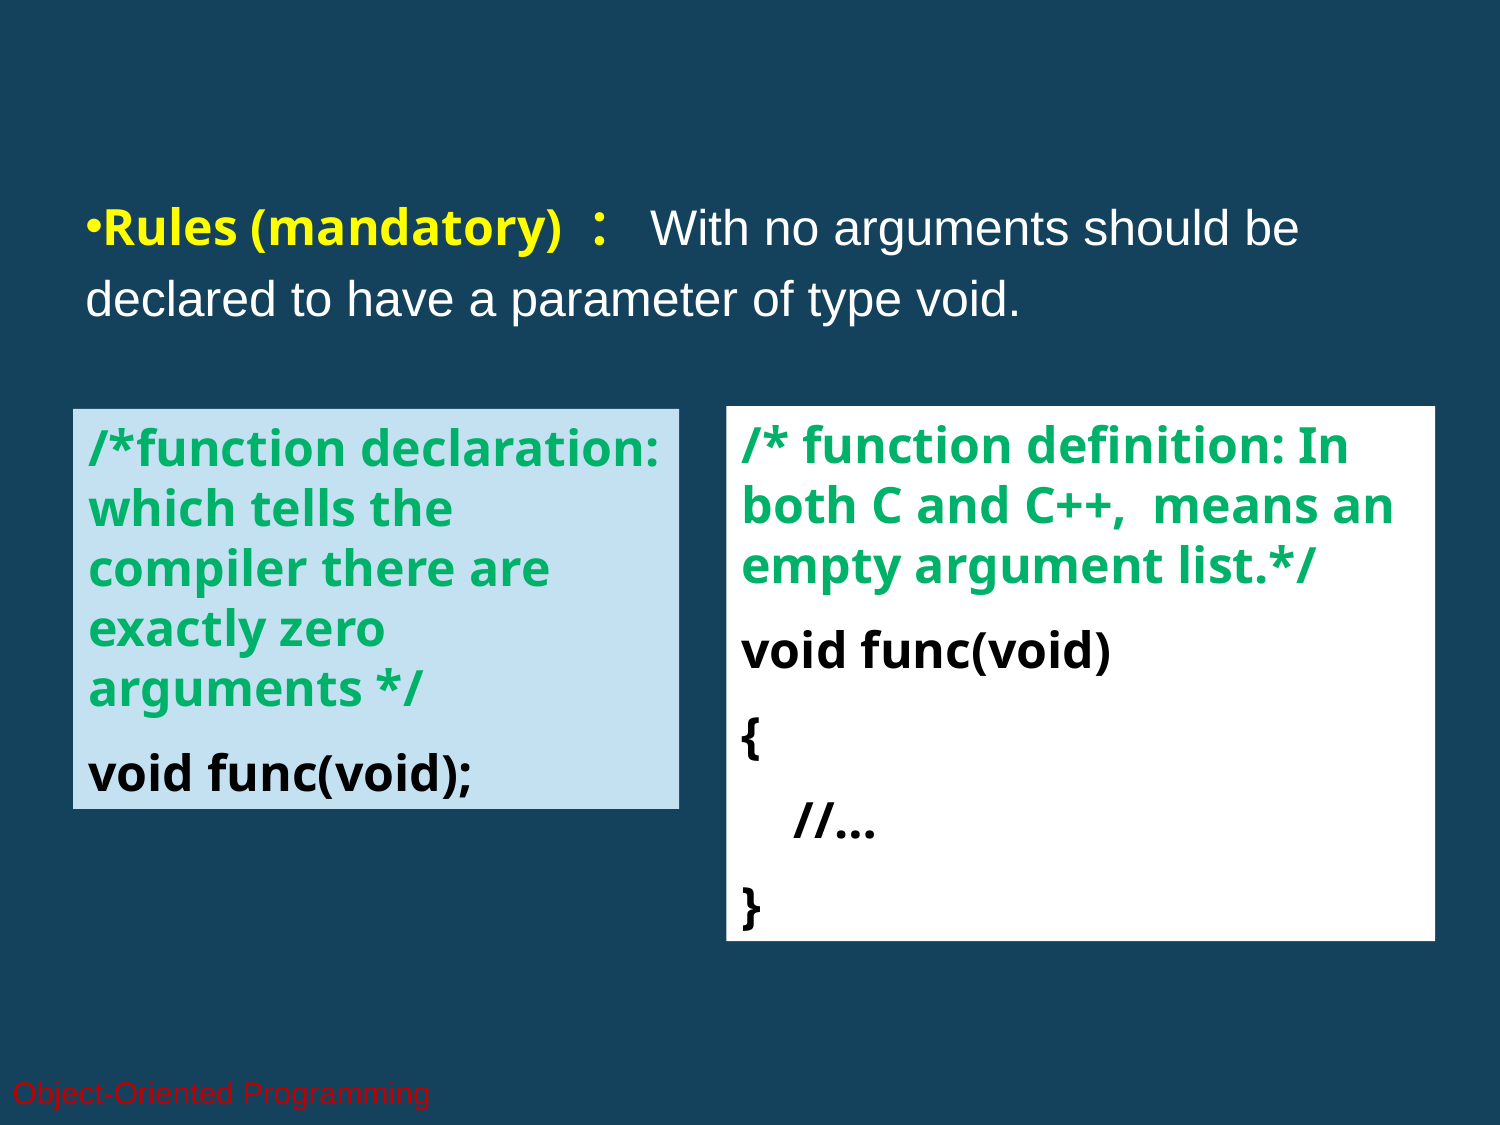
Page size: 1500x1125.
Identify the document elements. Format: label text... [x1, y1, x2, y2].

text_box Rules (mandatory) ：With no arguments should be declared to have a parameter of type void. [70, 175, 1471, 407]
text_box /* function definition: In both C and C++, means an empty argument list.*/ void func(void) { //… } [726, 406, 1436, 942]
footer Object-Oriented Programming [0, 1062, 599, 1122]
text_box /*function declaration: which tells the compiler there are exactly zero arguments */ void func(void); [73, 408, 680, 809]
